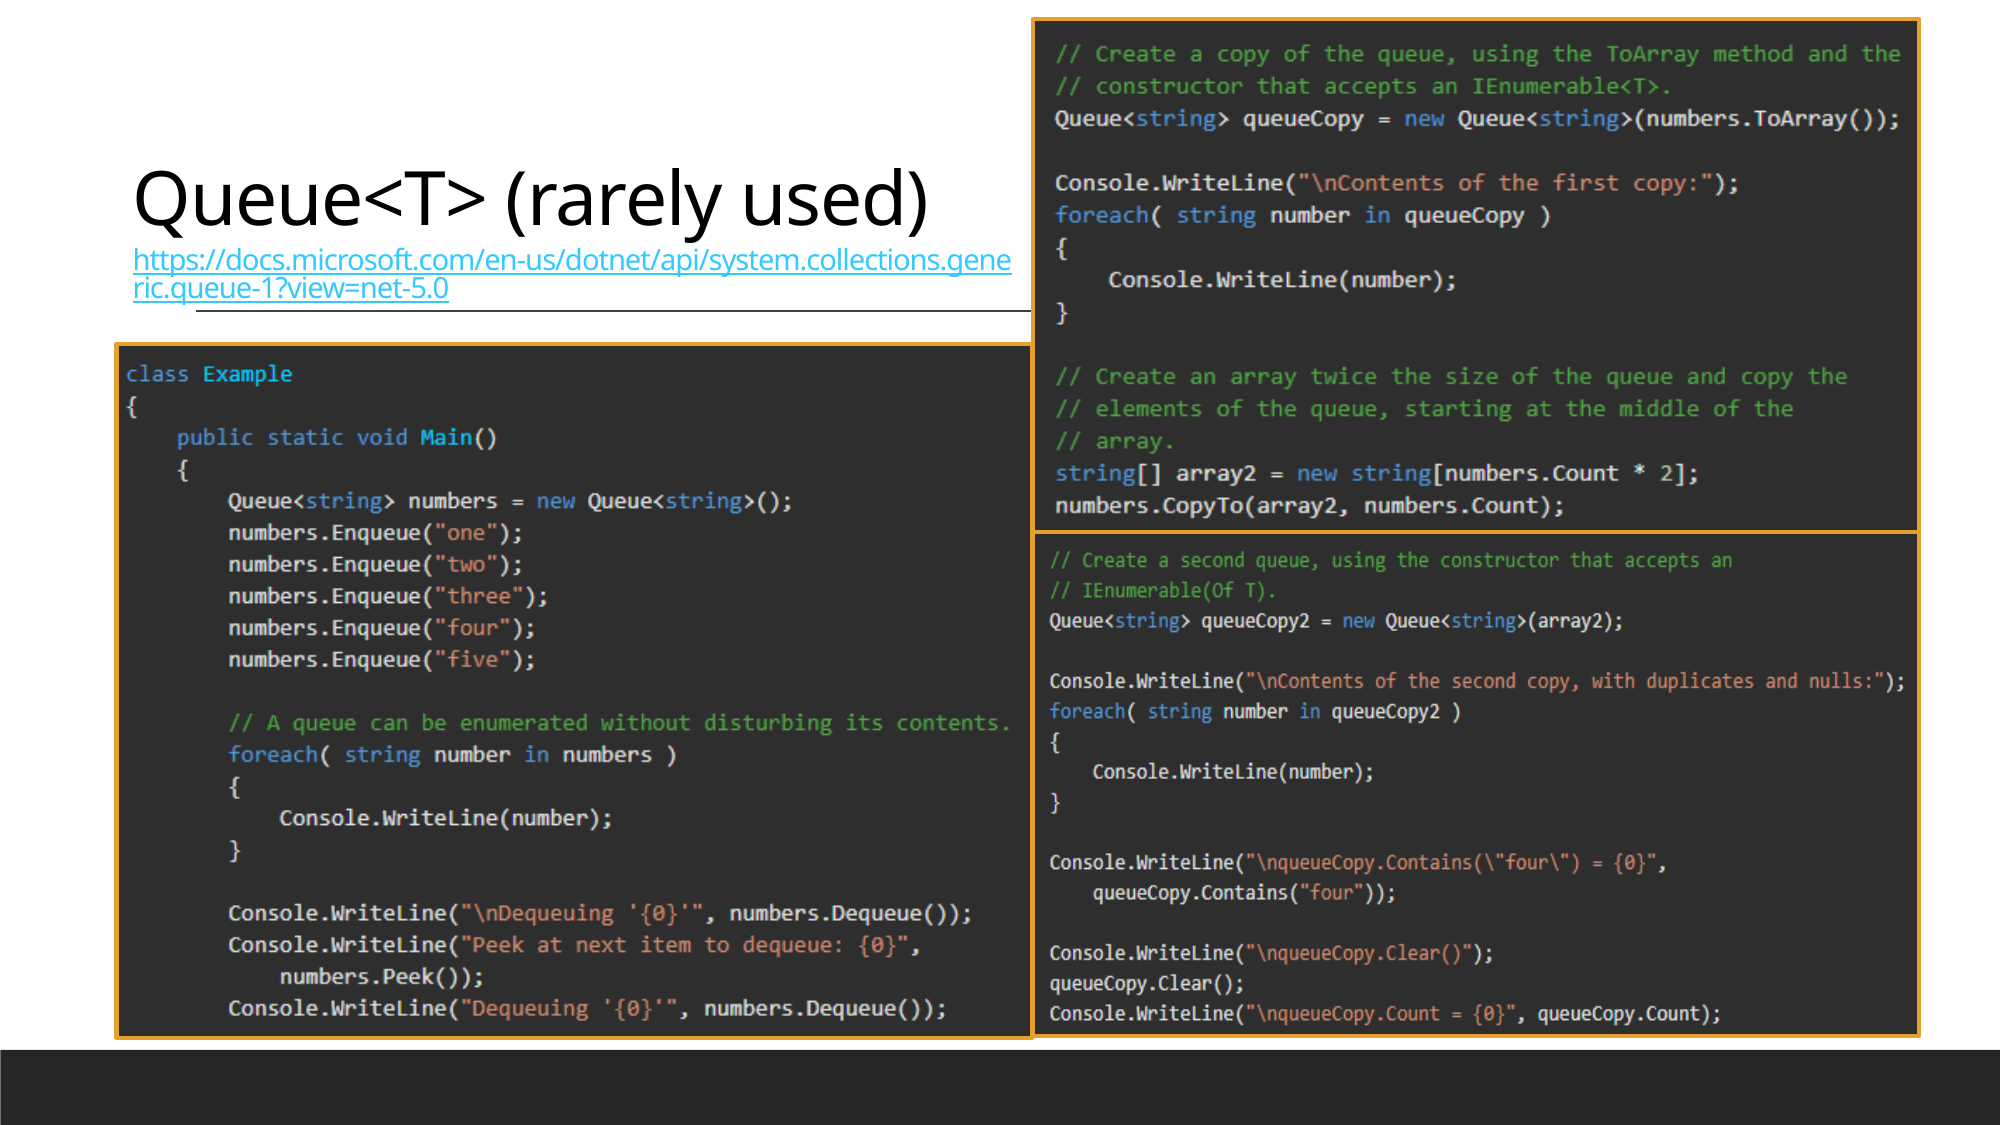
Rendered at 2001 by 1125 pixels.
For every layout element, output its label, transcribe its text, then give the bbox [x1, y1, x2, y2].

picture [1034, 533, 1918, 1035]
picture [117, 345, 1031, 1037]
title Queue<T> (rarely used) https://docs.microsoft.com/en-us/dotnet/api/system.collections.generic.queue-1?view=net-5.0 [117, 47, 1030, 285]
picture [1034, 20, 1918, 532]
